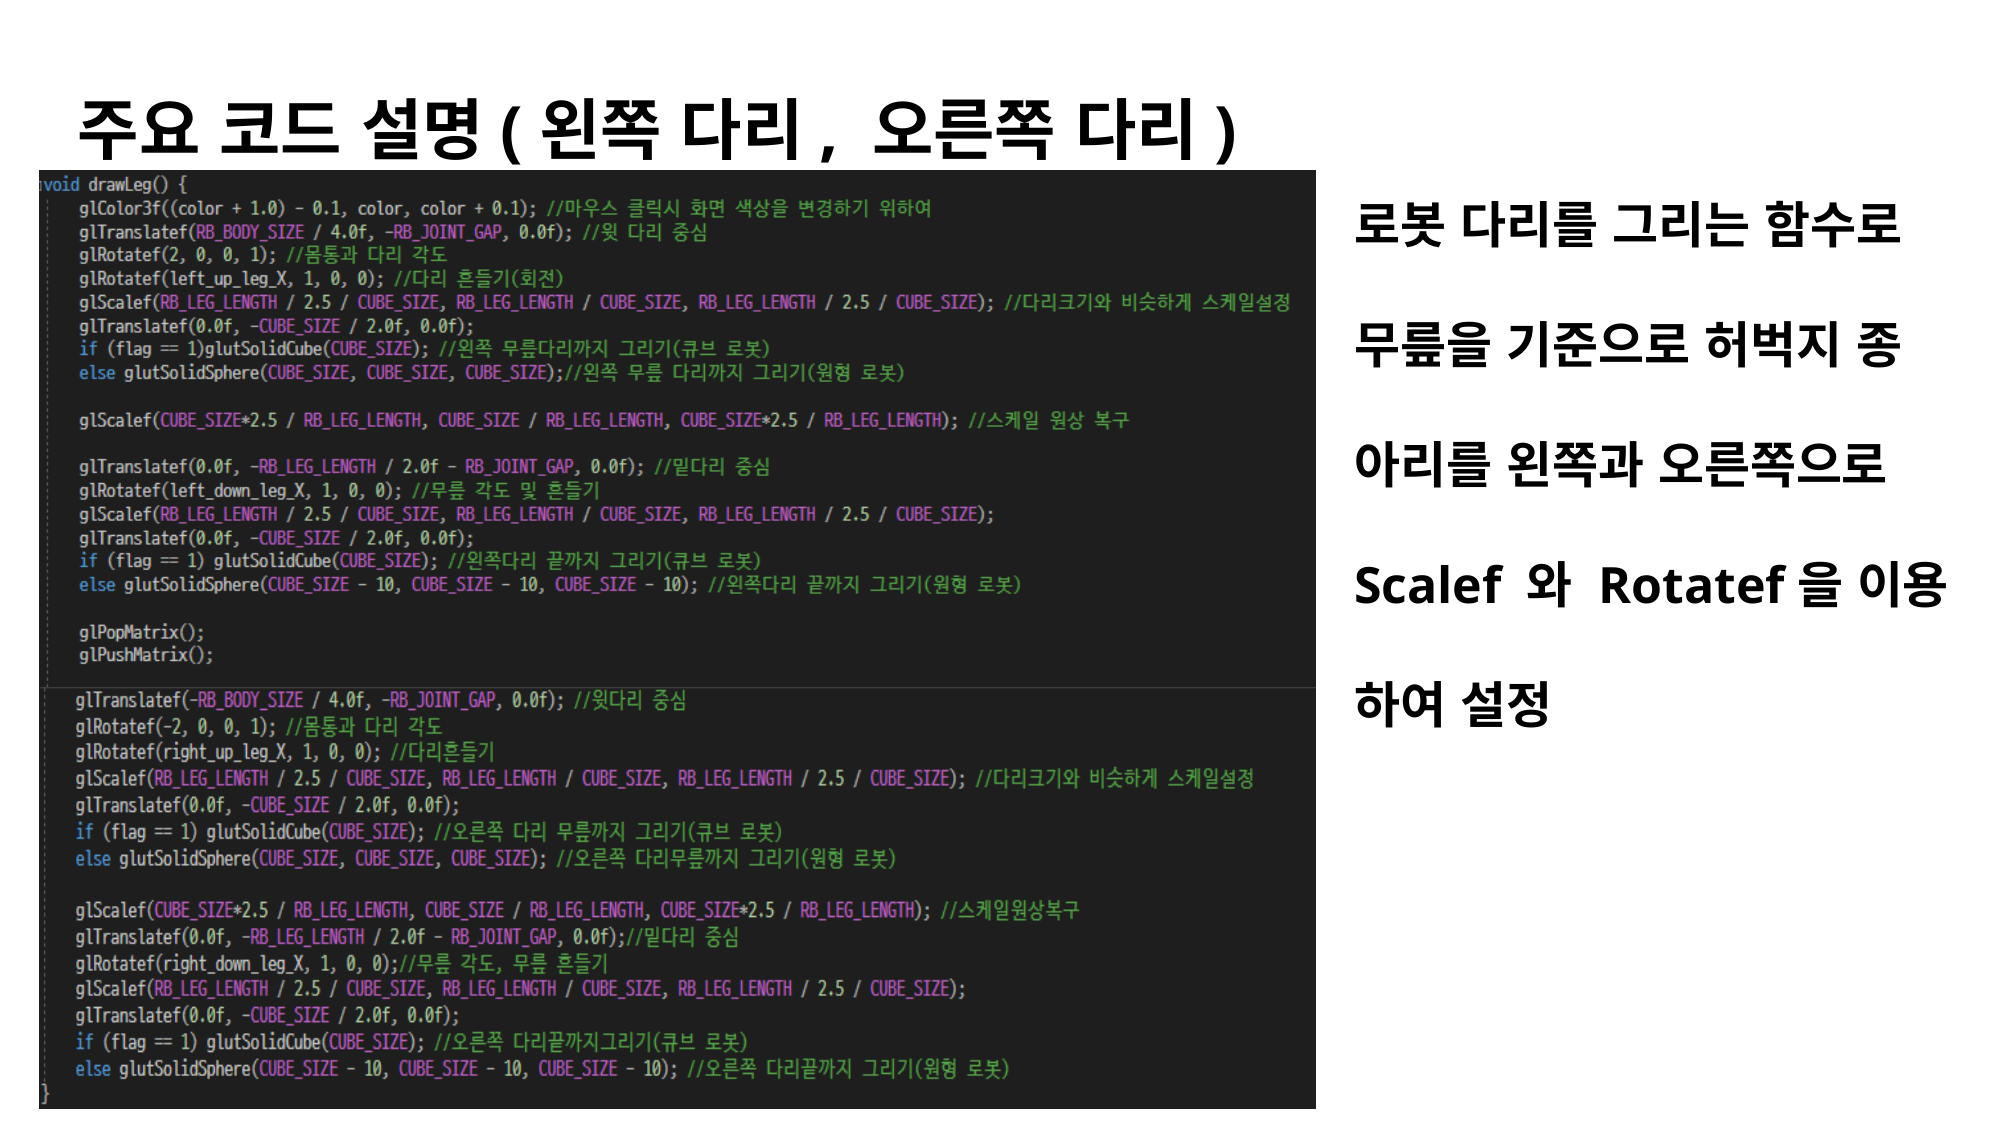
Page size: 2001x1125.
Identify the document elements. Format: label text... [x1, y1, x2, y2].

picture [39, 170, 1316, 1109]
text_box 로봇 다리를 그리는 함수로 무릎을 기준으로 허벅지 종 아리를 왼쪽과 오른쪽으로 Scalef 와 Rotatef을 이용 하여 설정 [1339, 186, 1978, 801]
text_box 주요 코드 설명(왼쪽 다리, 오른쪽 다리) [63, 80, 1932, 213]
